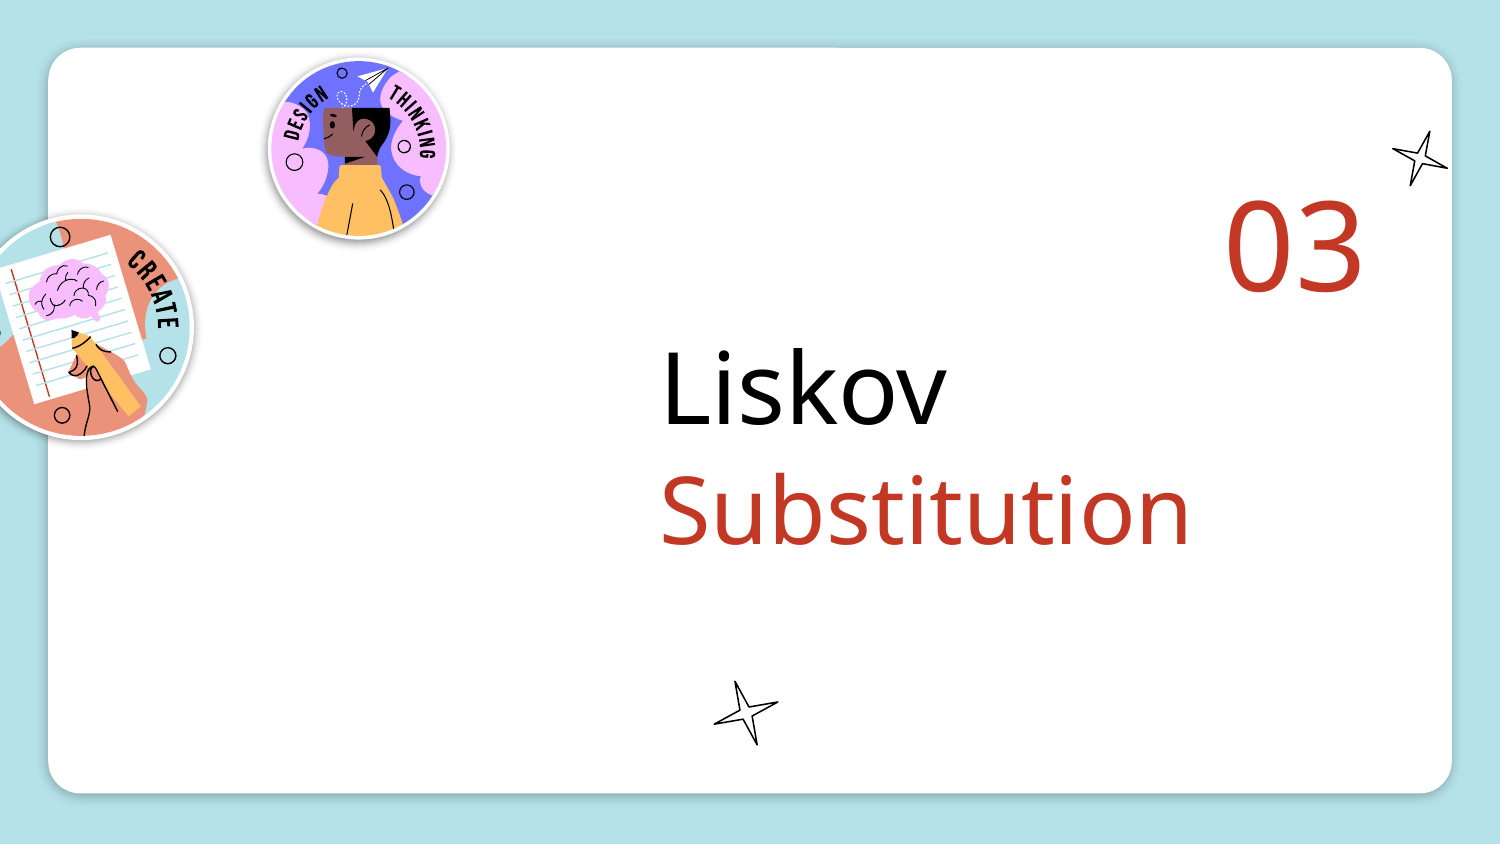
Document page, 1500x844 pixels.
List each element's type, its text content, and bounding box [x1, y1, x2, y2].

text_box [0, 214, 195, 441]
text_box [267, 57, 450, 240]
text_box Liskov Substitution [644, 340, 1383, 580]
text_box 03 [1102, 166, 1382, 332]
text_box [714, 681, 778, 745]
